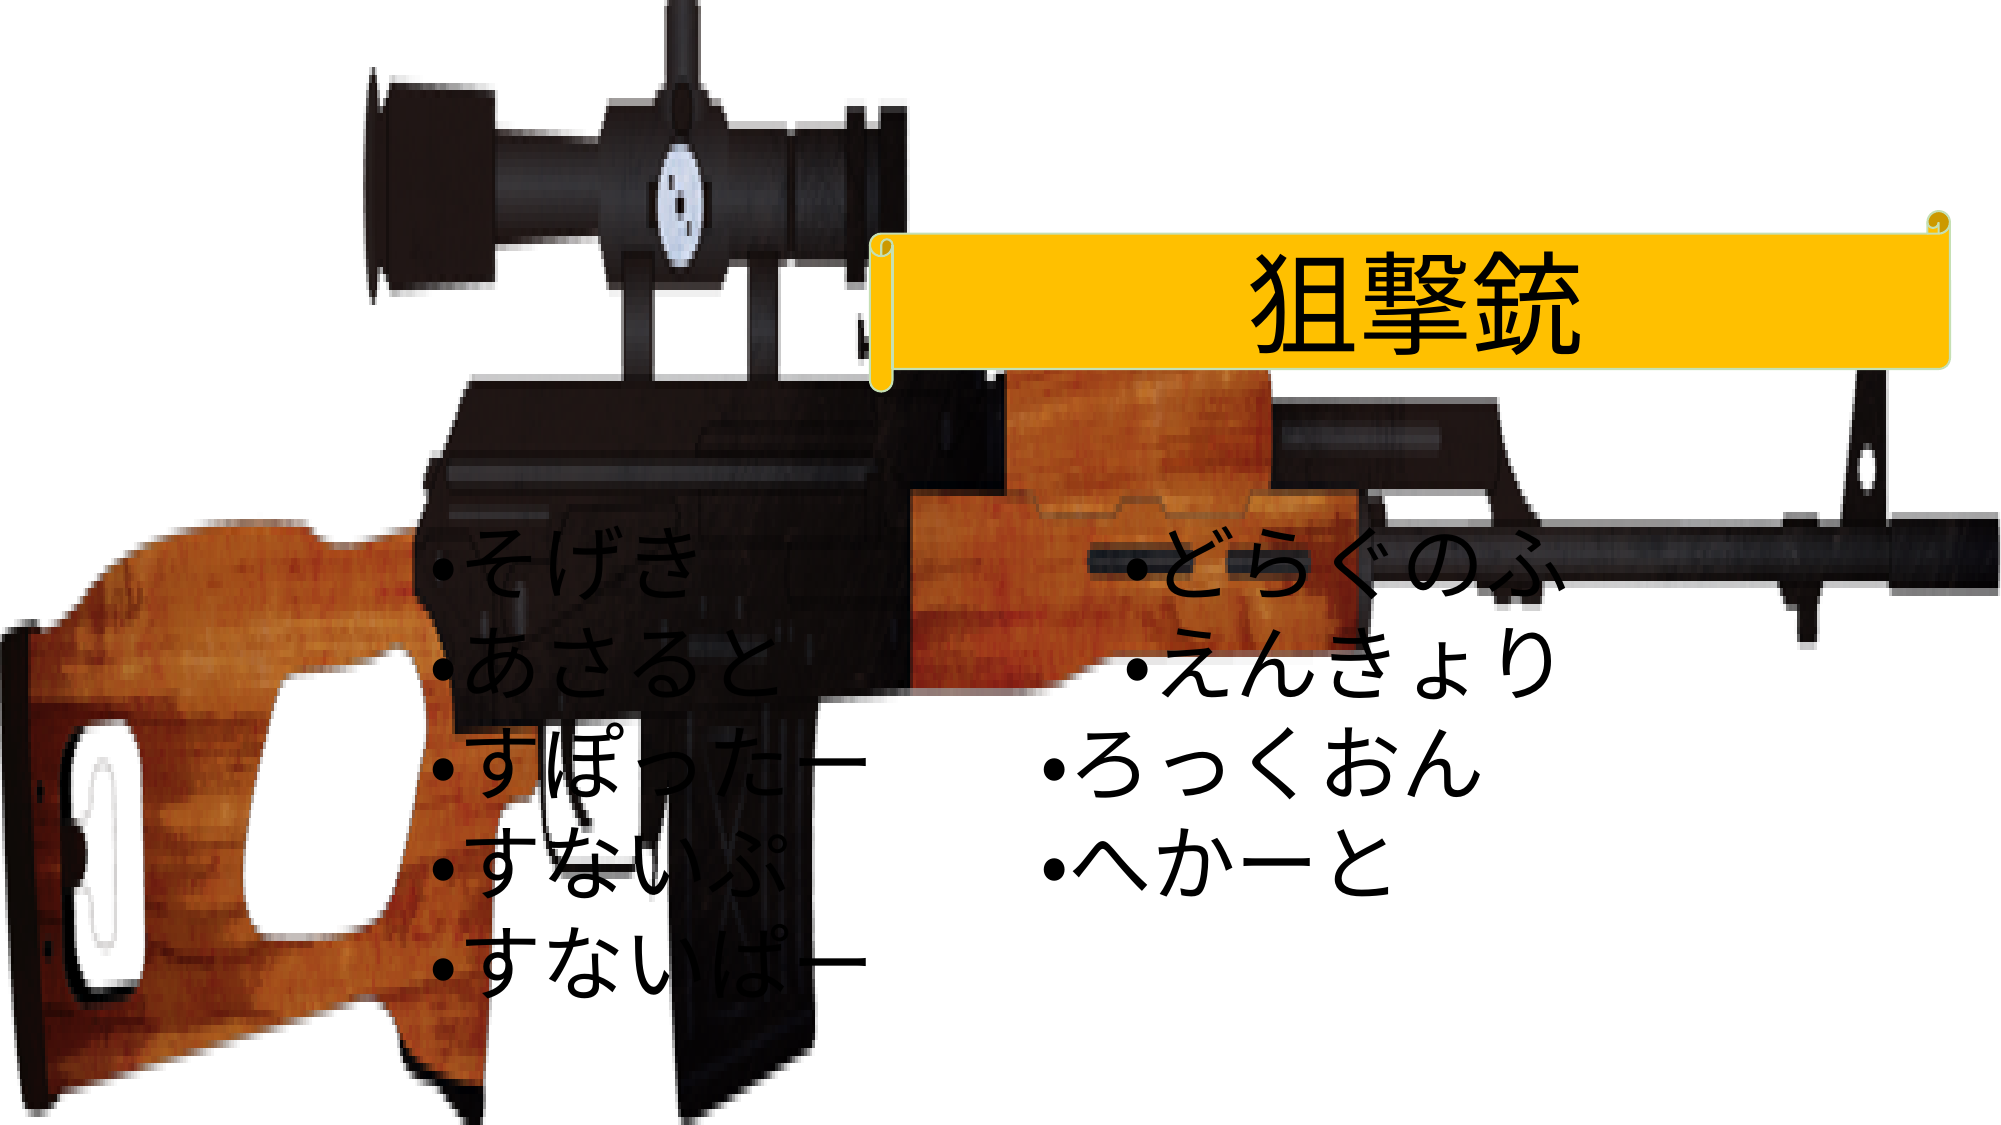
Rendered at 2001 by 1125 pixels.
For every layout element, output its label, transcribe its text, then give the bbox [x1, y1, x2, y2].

picture [0, 0, 2001, 1125]
text_box 狙撃銃 [868, 210, 1952, 393]
text_box ・そげき ・どらぐのふ ・あさると ・えんきょり ・すぽったー ・ろっくおん ・すないぷ ・へかーと ・すないぱー [415, 504, 1584, 1019]
